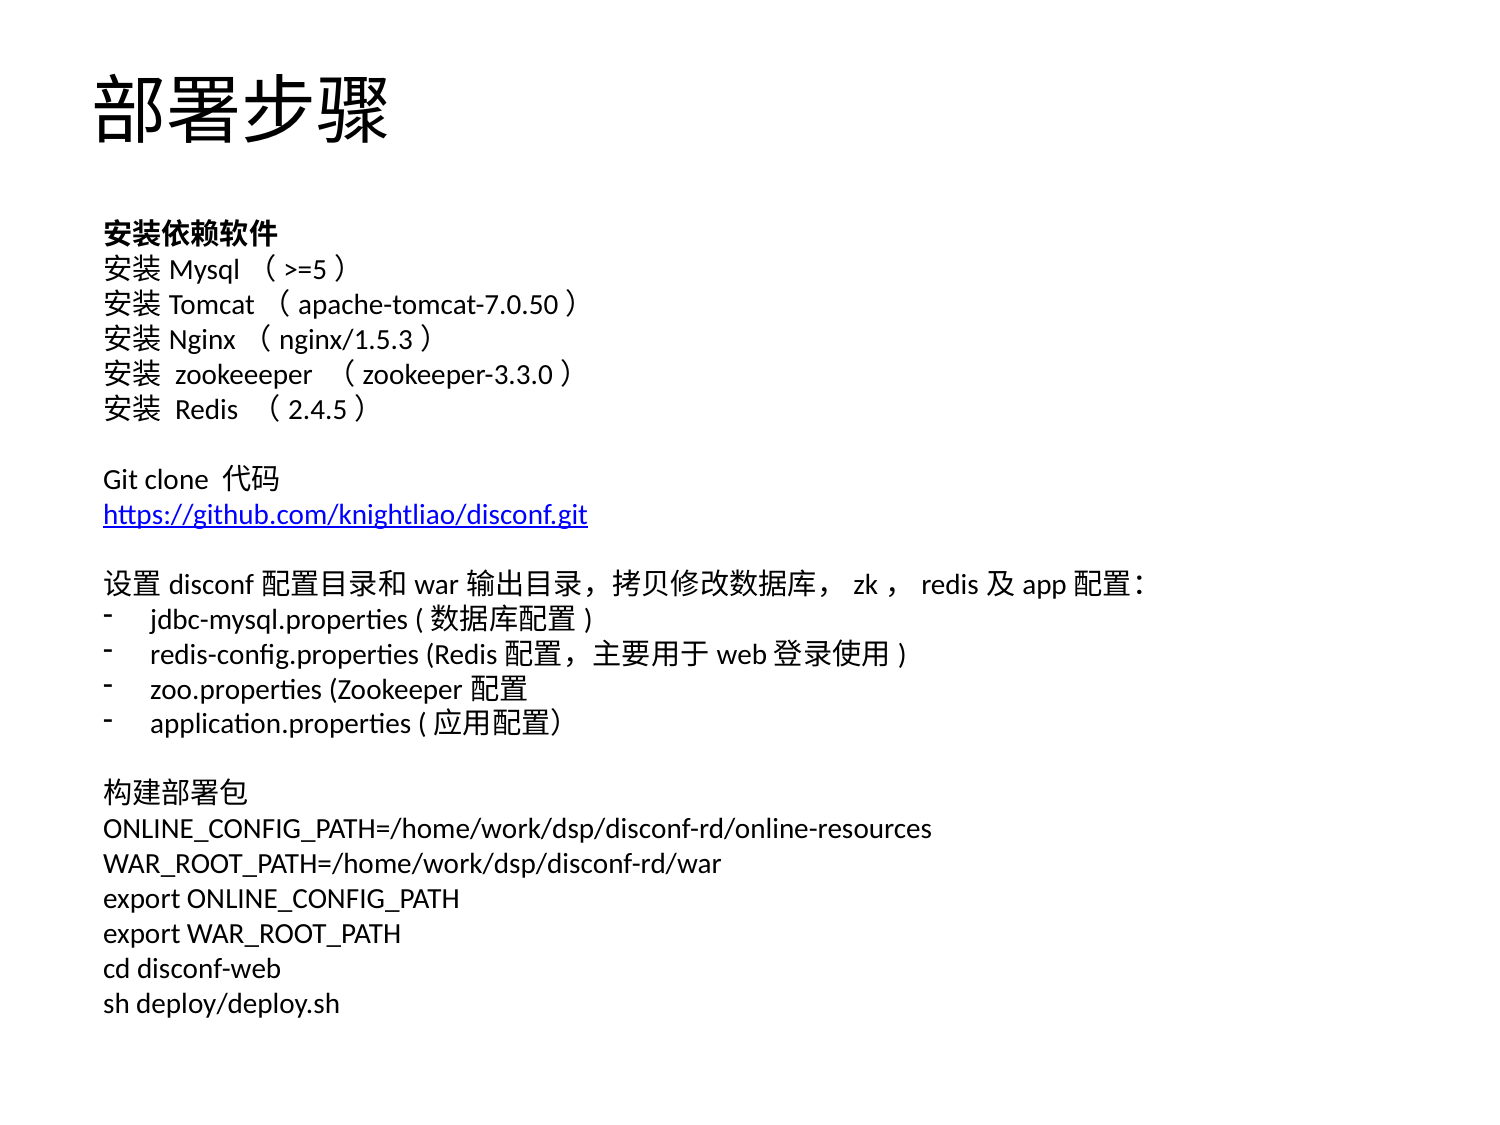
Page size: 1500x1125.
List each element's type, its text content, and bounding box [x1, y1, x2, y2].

text_box 安装依赖软件 安装Mysql（>=5） 安装Tomcat（apache-tomcat-7.0.50） 安装Nginx（nginx/1.5.3） 安装 zookeeeper （zookeeper-3.3.0） 安装 Redis （2.4.5） Git clone 代码 https://github.com/knightliao/disconf.git 设置disconf配置目录和war输出目录，拷贝修改数据库，zk，redis及app配置： jdbc-mysql.properties (数据库配置) redis-config.properties (Redis配置，主要用于web登录使用) zoo.properties (Zookeeper配置 application.properties (应用配置） 构建部署包 ONLINE_CONFIG_PATH=/home/work/dsp/disconf-rd/online-resources WAR_ROOT_PATH=/home/work/dsp/disconf-rd/war export ONLINE_CONFIG_PATH export WAR_ROOT_PATH cd disconf-web sh deploy/deploy.sh [88, 208, 1412, 1027]
title 部署步骤 [76, 54, 467, 161]
